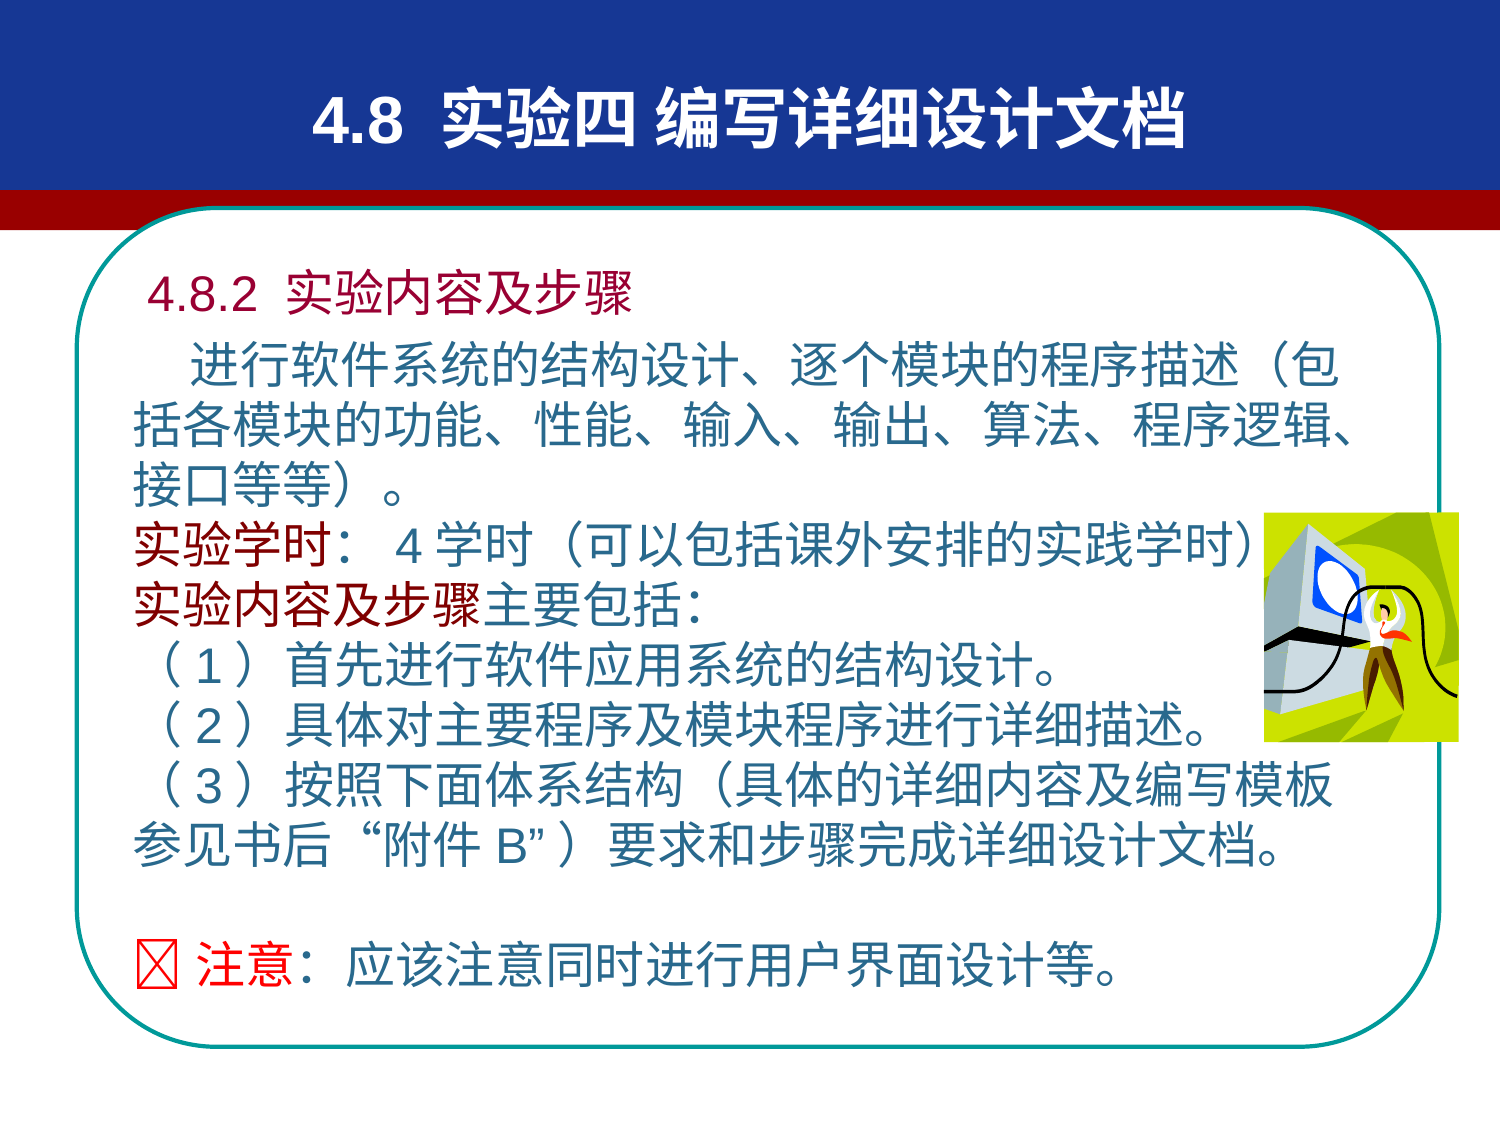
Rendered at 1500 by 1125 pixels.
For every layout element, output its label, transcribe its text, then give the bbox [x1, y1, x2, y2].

picture [1263, 512, 1460, 743]
text_box 4.8.2 实验内容及步骤 进行软件系统的结构设计、逐个模块的程序描述（包括各模块的功能、性能、输入、输出、算法、程序逻辑、接口等等）。 实验学时：4学时（可以包括课外安排的实践学时）。 实验内容及步骤主要包括： （1）首先进行软件应用系统的结构设计。 （2）具体对主要程序及模块程序进行详细描述。 （3）按照下面体系结构（具体的详细内容及编写模板参见书后“附件B”）要求和步骤完成详细设计文档。 注意：应该注意同时进行用户界面设计等。 [74, 205, 1442, 1049]
text_box 4.8 实验四 编写详细设计文档 [76, 31, 1440, 124]
